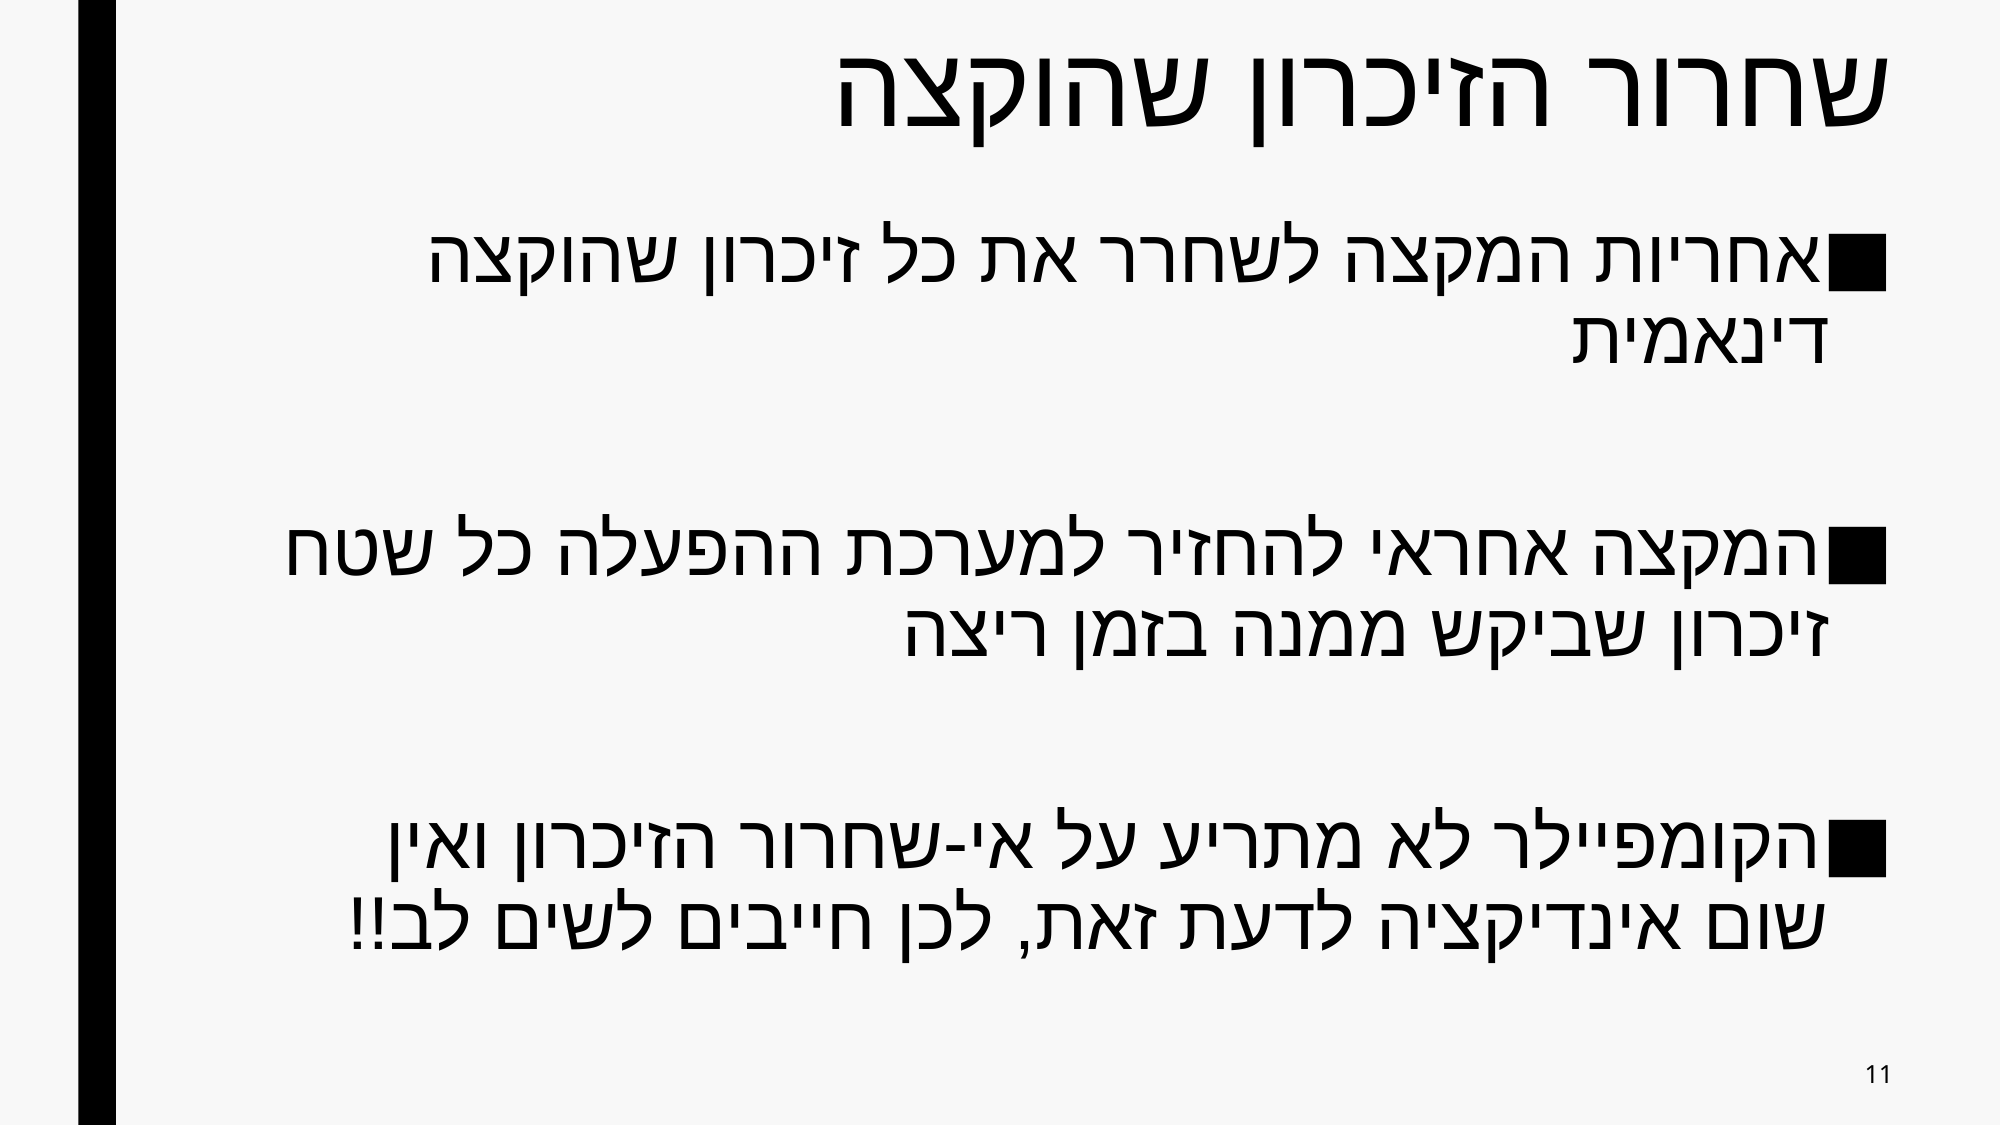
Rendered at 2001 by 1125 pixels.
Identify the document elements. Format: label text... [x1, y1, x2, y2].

title שחרור הזיכרון שהוקצה [225, 22, 1908, 192]
slide_number 11 [1646, 1042, 1908, 1109]
list אחריות המקצה לשחרר את כל זיכרון שהוקצה דינאמית המקצה אחראי להחזיר למערכת ההפעלה כל שטח זיכרון שביקש ממנה בזמן ריצה הקומפיילר לא מתריע על אי-שחרור הזיכרון ואין שום אינדיקציה לדעת זאת, לכן חייבים לשים לב!! [225, 210, 1908, 1024]
